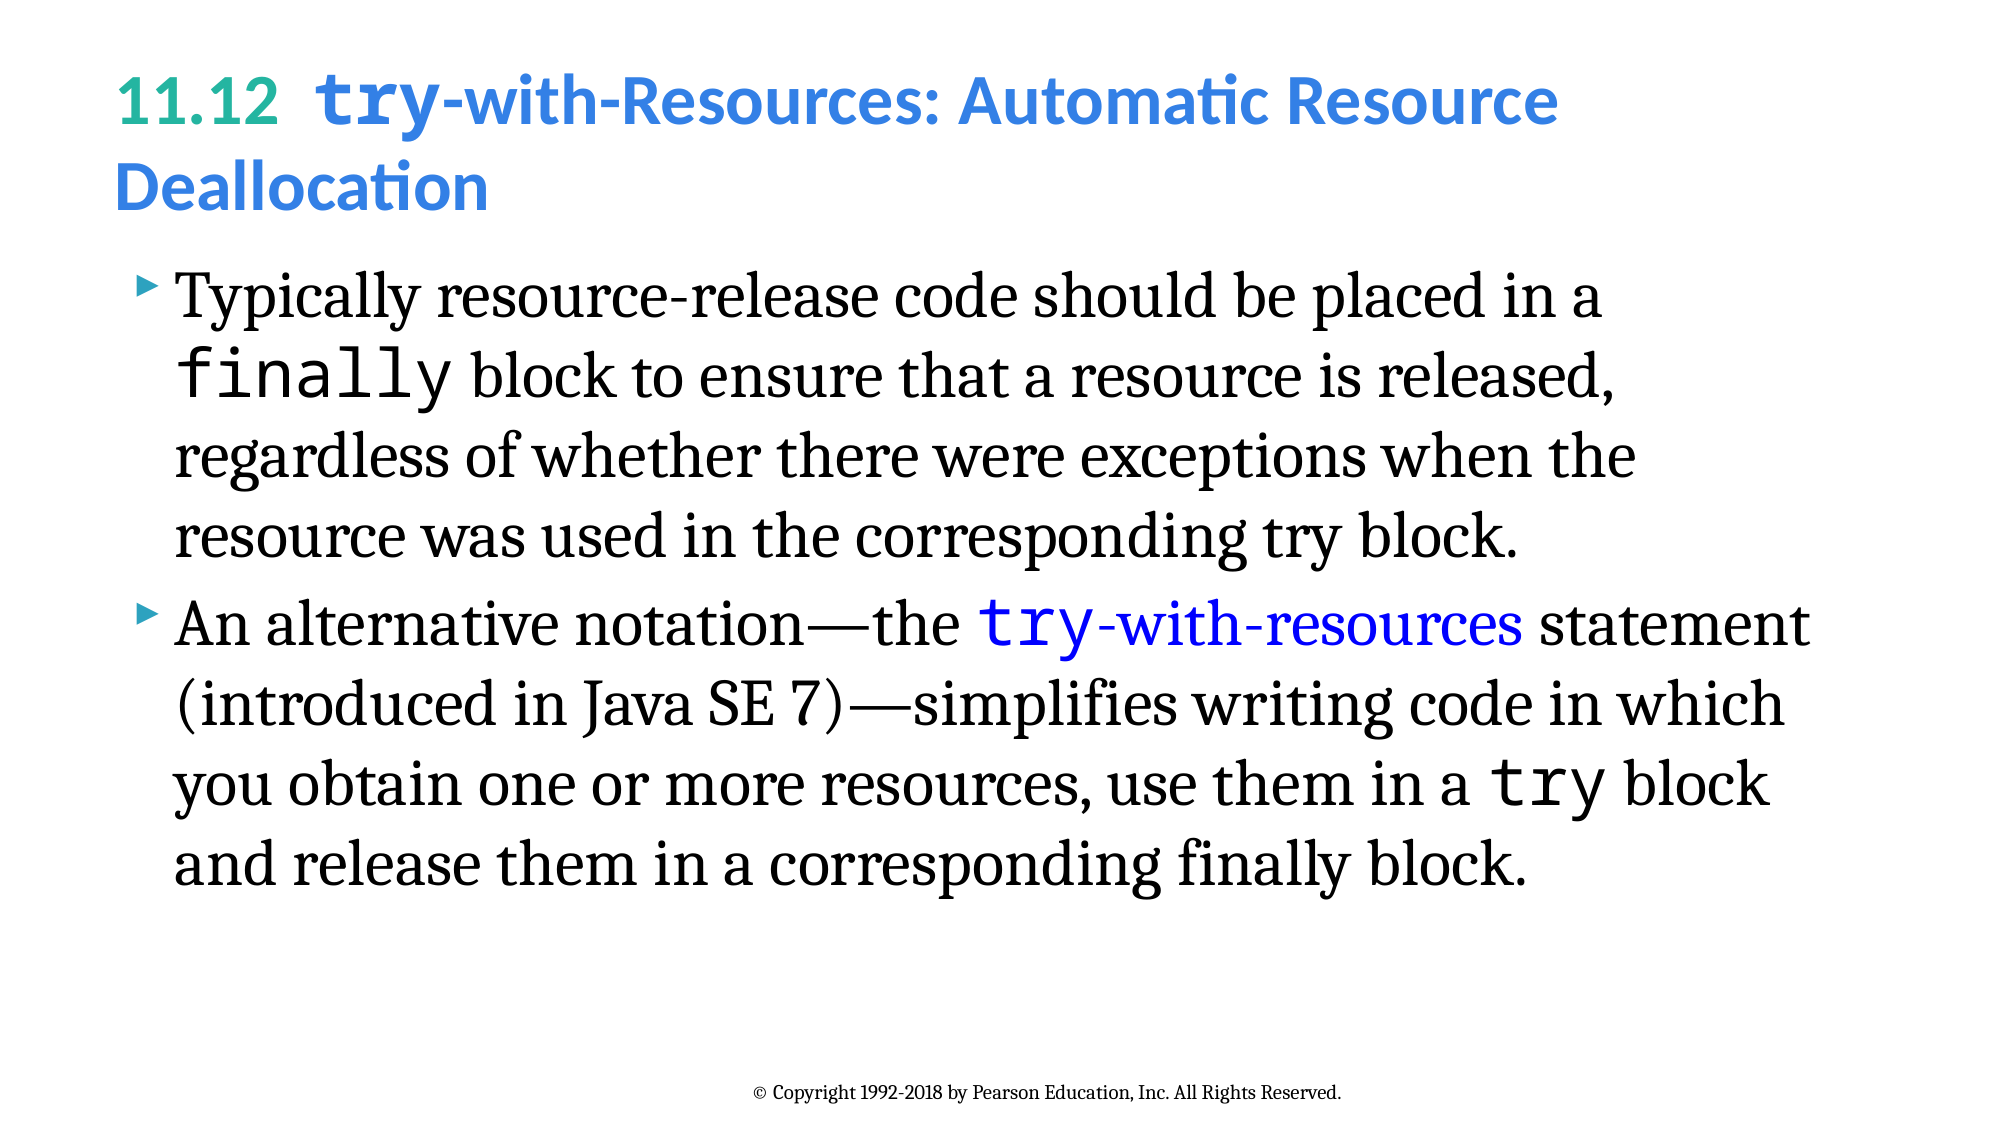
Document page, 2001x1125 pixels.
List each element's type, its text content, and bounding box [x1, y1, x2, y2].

list Typically resource-release code should be placed in a finally block to ensure that a resource is released, regardless of whether there were exceptions when the resource was used in the corresponding try block. An alternative notation—the try-with-resources statement (introduced in Java SE 7)—simplifies writing code in which you obtain one or more resources, use them in a try block and release them in a corresponding finally block. [99, 242, 1900, 986]
footer © Copyright 1992-2018 by Pearson Education, Inc. All Rights Reserved. [736, 1051, 1892, 1112]
title 11.12 try-with-Resources: Automatic Resource Deallocation [99, 45, 1900, 233]
